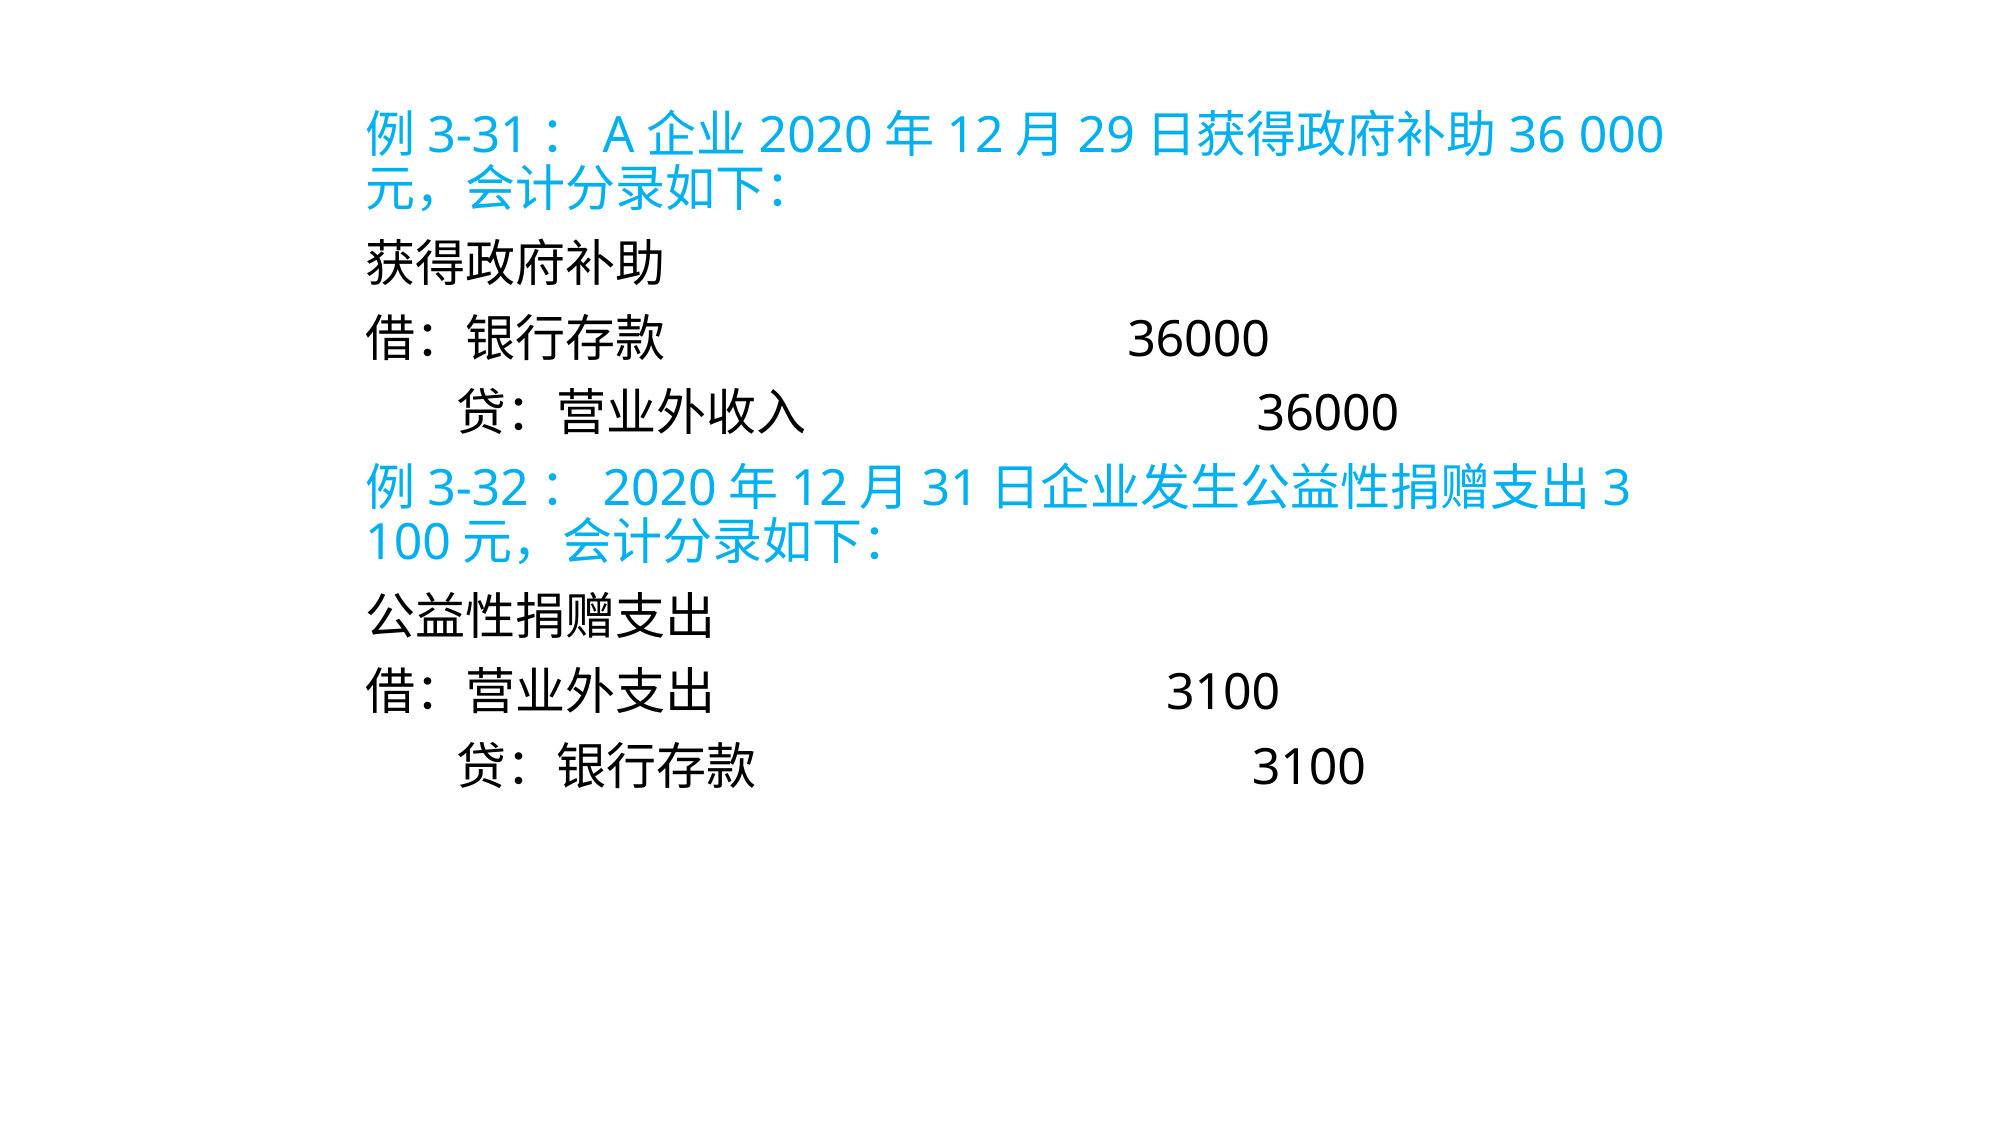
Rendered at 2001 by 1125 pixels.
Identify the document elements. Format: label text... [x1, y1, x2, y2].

list 例3-31：A企业2020年12月29日获得政府补助36 000元，会计分录如下： 获得政府补助 借：银行存款 36000 贷：营业外收入 36000 例3-32：2020年12月31日企业发生公益性捐赠支出3 100元，会计分录如下： 公益性捐赠支出 借：营业外支出 3100 贷：银行存款 3100 [350, 101, 1697, 1059]
